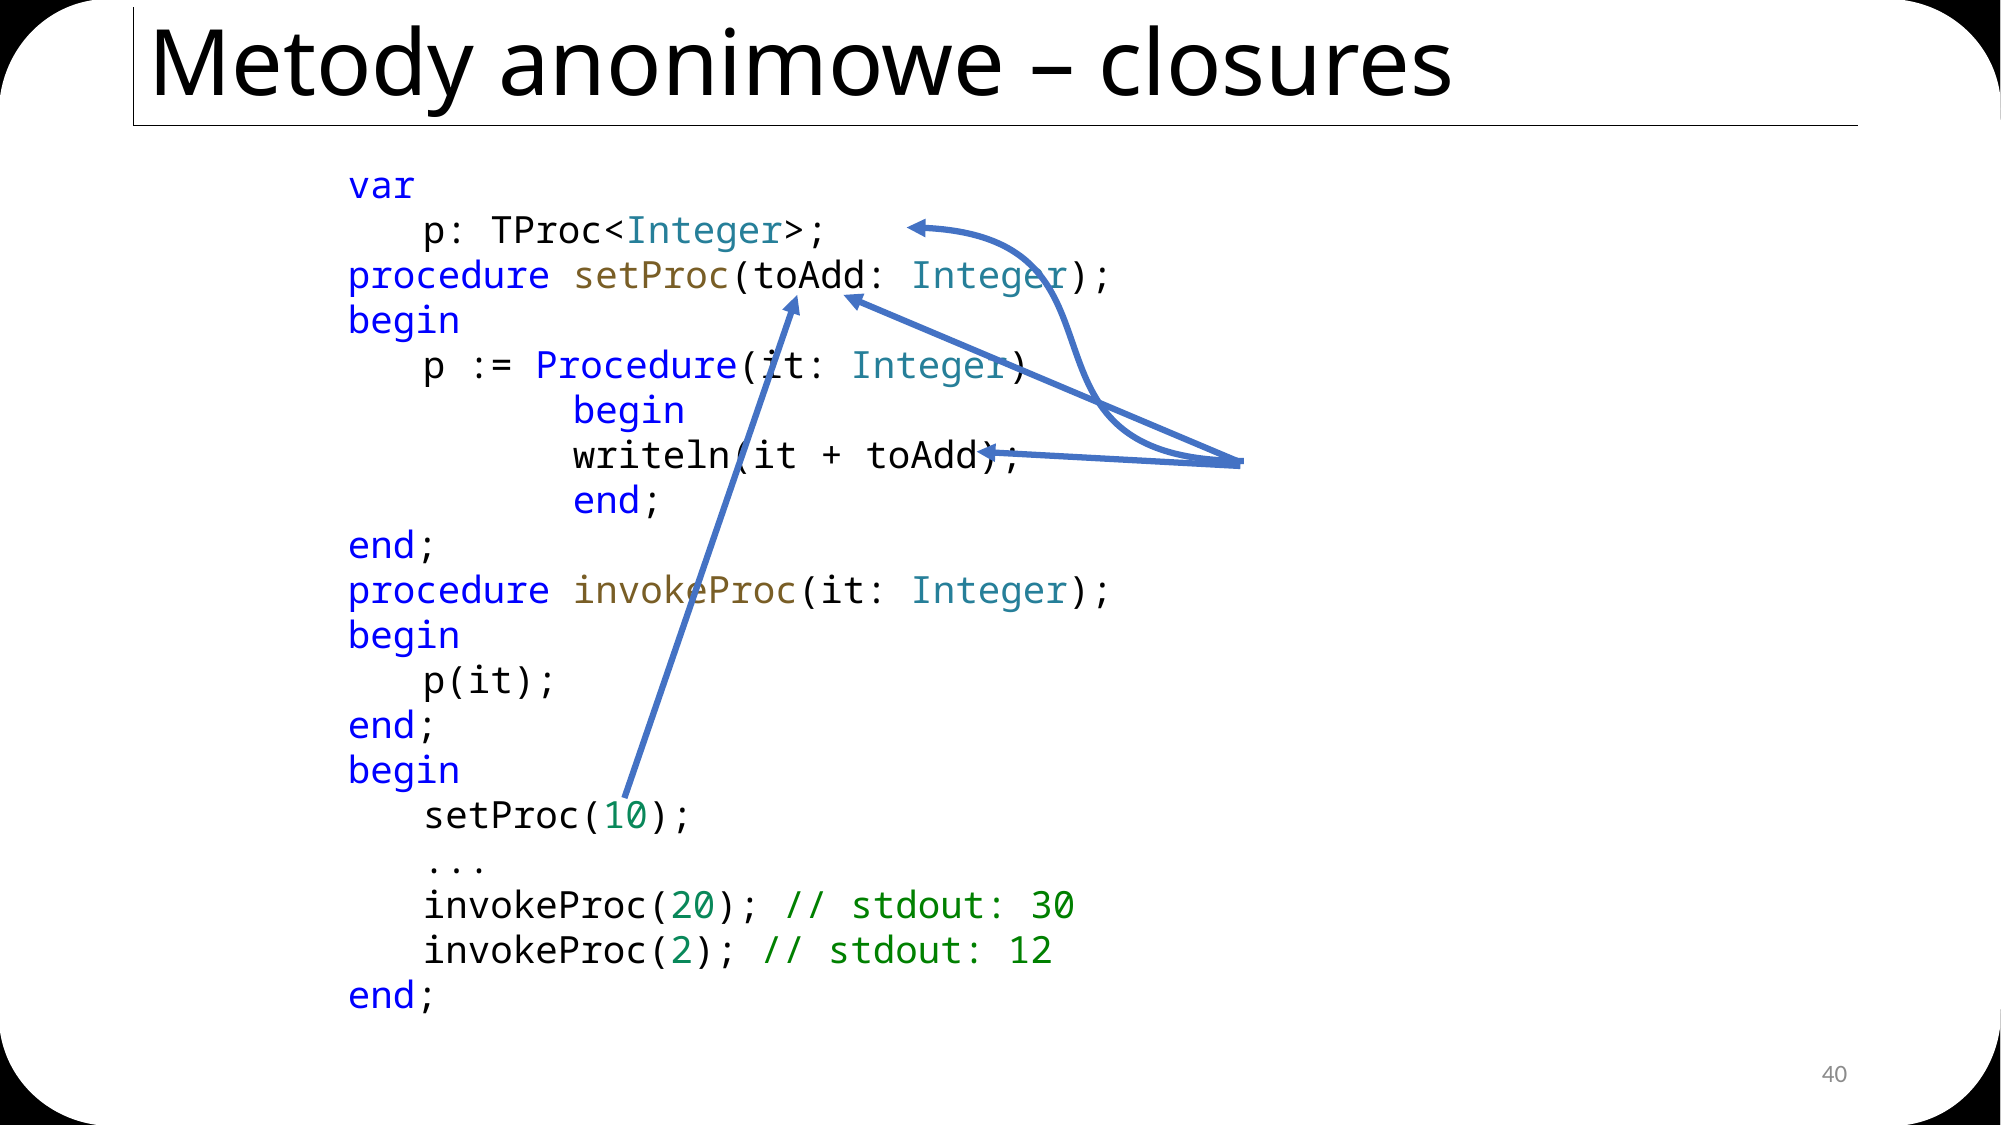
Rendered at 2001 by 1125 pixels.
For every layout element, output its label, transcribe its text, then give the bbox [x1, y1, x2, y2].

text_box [624, 294, 798, 798]
title Metody anonimowe – closures [133, 6, 1859, 126]
text_box var p: TProc<Integer>; procedure setProc(toAdd: Integer); begin p := Procedure(it: Integer) begin writeln(it + toAdd); end; end; procedure invokeProc(it: Integer); begin p(it); end; begin setProc(10); ... invokeProc(20); // stdout: 30 invokeProc(2); // stdout: 12 end; [333, 153, 1128, 1023]
slide_number 40 [1412, 1042, 1863, 1103]
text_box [976, 461, 1241, 467]
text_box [906, 227, 1244, 461]
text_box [843, 294, 906, 461]
